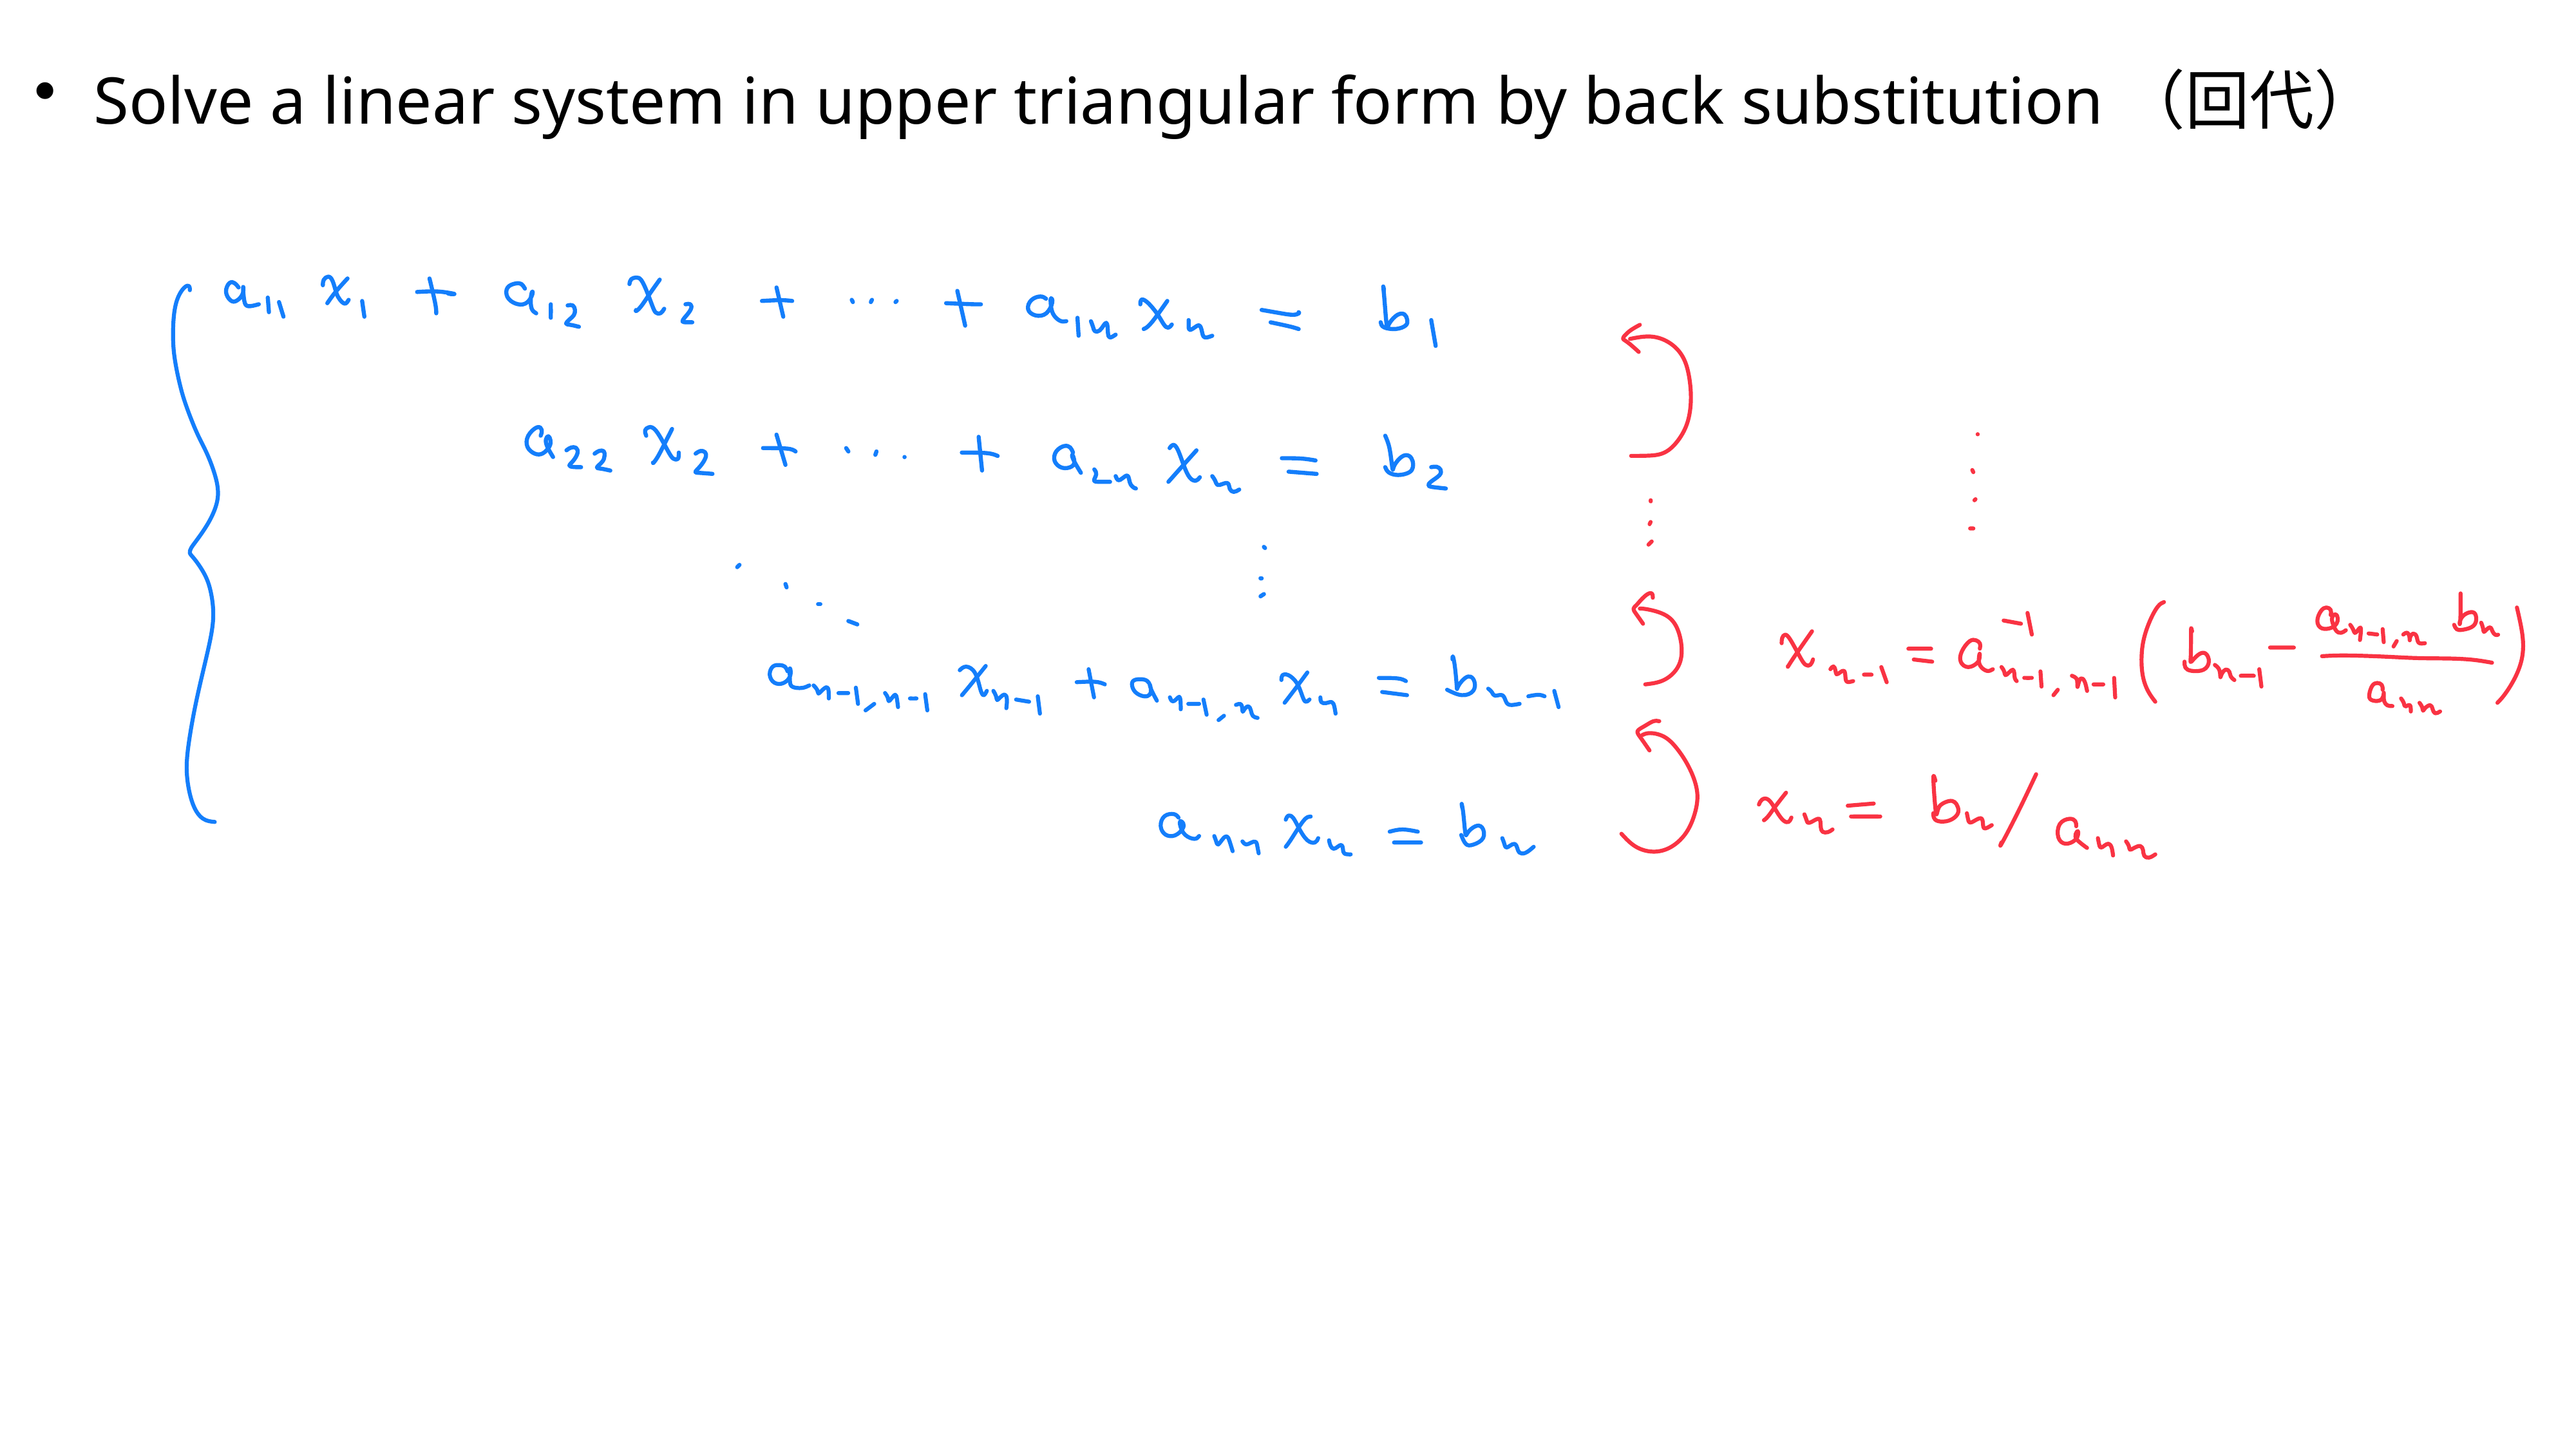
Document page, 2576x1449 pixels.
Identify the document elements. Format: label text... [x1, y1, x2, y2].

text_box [173, 276, 2524, 858]
list Solve a linear system in upper triangular form by back substitution（回代） [29, 54, 2547, 1395]
